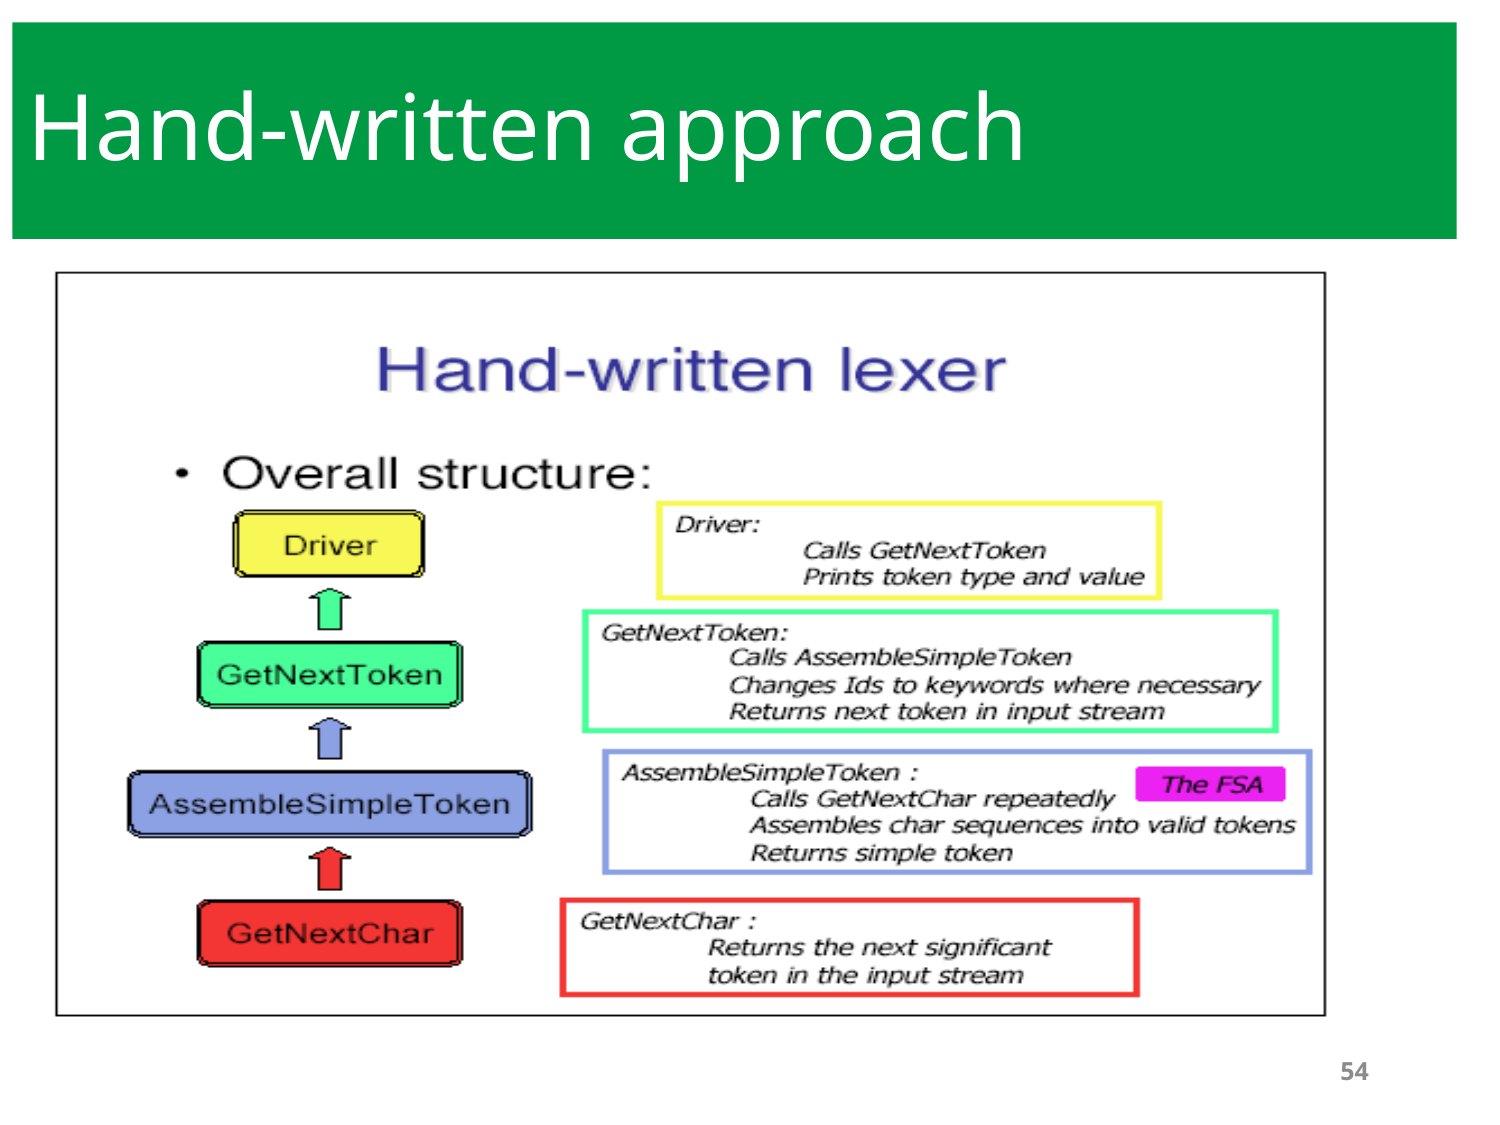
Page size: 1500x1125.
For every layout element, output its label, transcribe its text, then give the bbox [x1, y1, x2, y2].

title Hand-written approach [12, 22, 1457, 239]
slide_number 54 [1312, 1043, 1397, 1103]
picture [0, 239, 1488, 1043]
